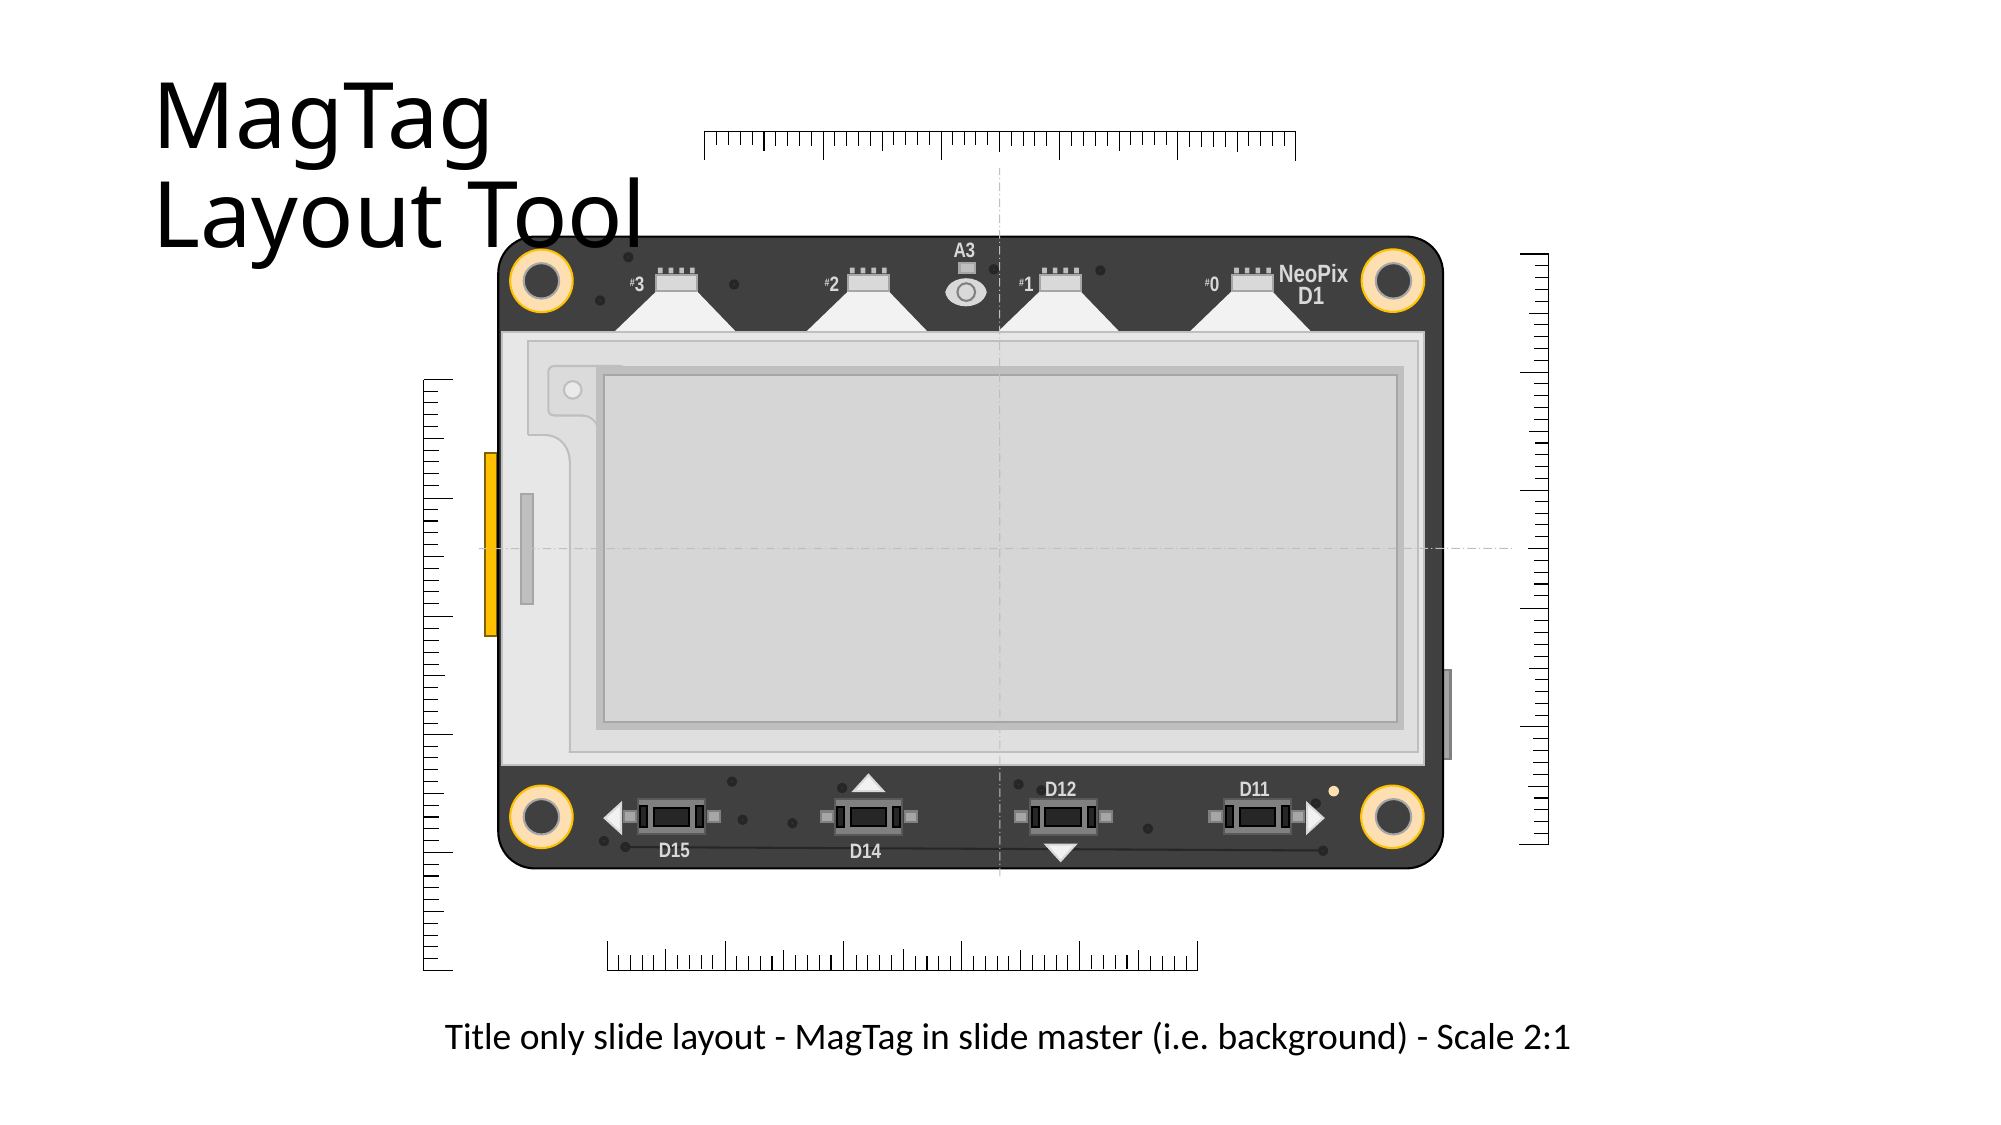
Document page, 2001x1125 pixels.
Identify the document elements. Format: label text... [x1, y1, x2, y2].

title MagTag Layout Tool [137, 59, 1863, 278]
text_box Title only slide layout - MagTag in slide master (i.e. background) - Scale 2:1 [430, 1004, 1588, 1065]
